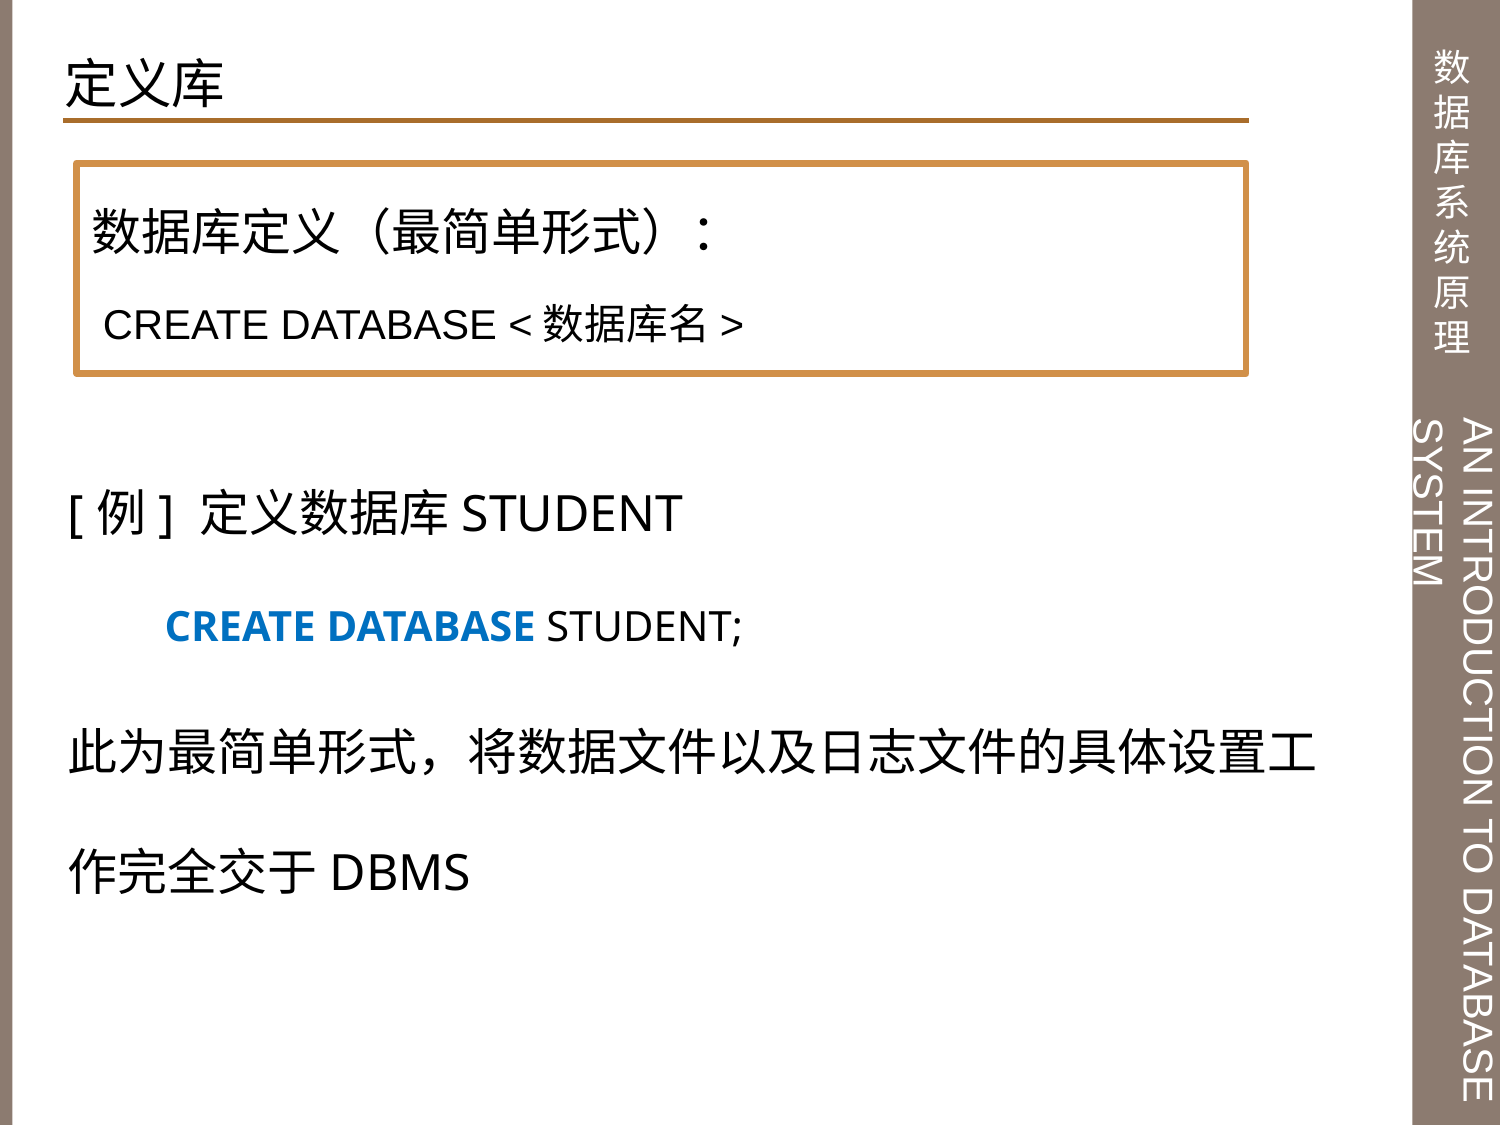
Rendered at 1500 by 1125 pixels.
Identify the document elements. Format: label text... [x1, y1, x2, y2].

text_box [例] 定义数据库STUDENT CREATE DATABASE STUDENT; 此为最简单形式，将数据文件以及日志文件的具体设置工作完全交于DBMS [53, 414, 1353, 953]
list 定义库 [50, 42, 1375, 123]
text_box 数据库定义（最简单形式）： CREATE DATABASE <数据库名> [73, 160, 1249, 377]
